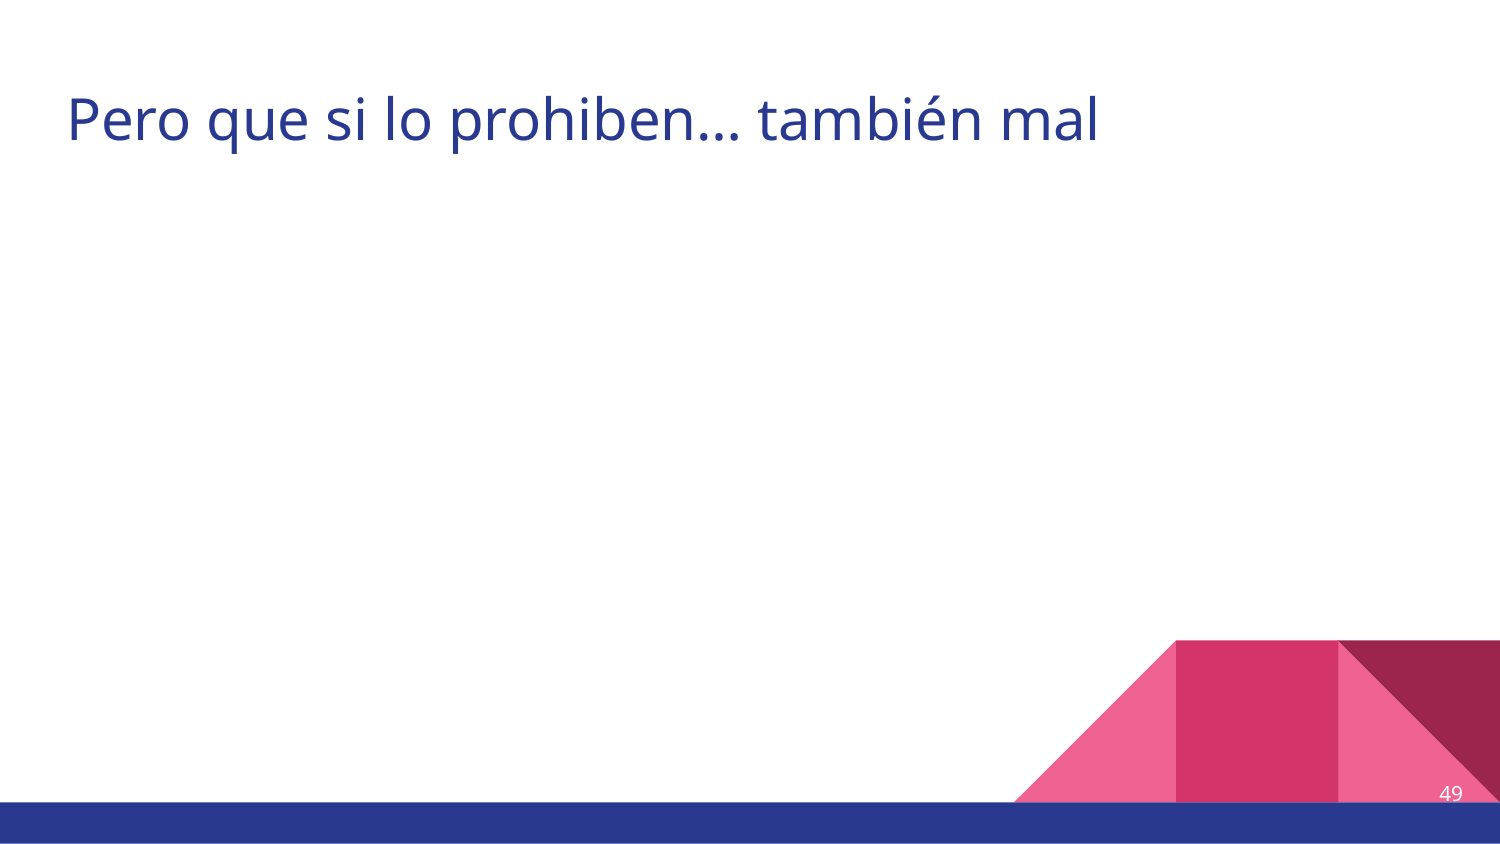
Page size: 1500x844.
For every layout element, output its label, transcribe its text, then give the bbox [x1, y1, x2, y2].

slide_number ‹#› [1387, 762, 1478, 828]
title Pero que si lo prohiben… también mal [51, 67, 1449, 167]
